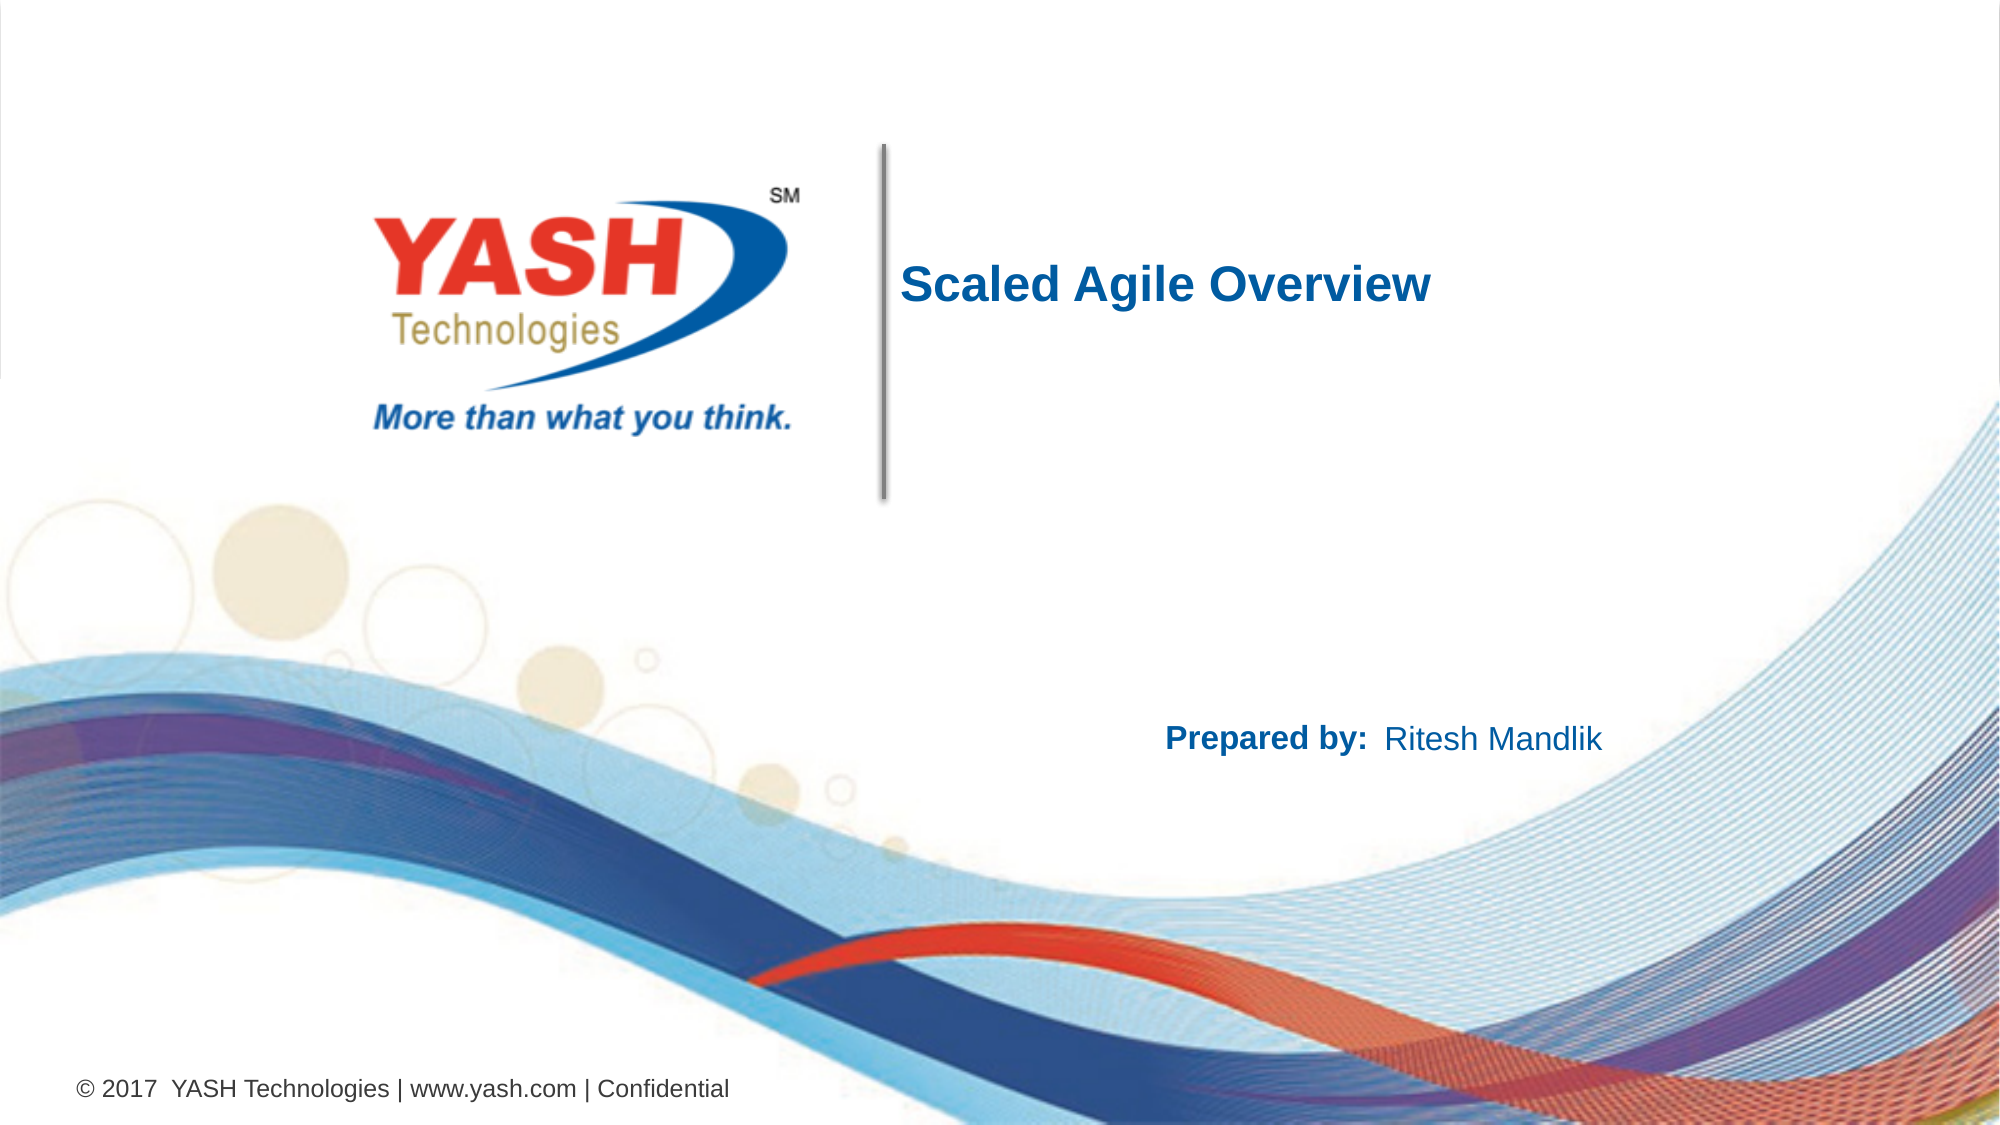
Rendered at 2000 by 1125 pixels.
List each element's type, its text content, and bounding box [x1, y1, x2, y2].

picture [0, 84, 2000, 1125]
text_box Ritesh Mandlik [1369, 709, 1933, 764]
list Scaled Agile Overview [900, 253, 2000, 390]
text_box Prepared by: [1150, 708, 1391, 764]
